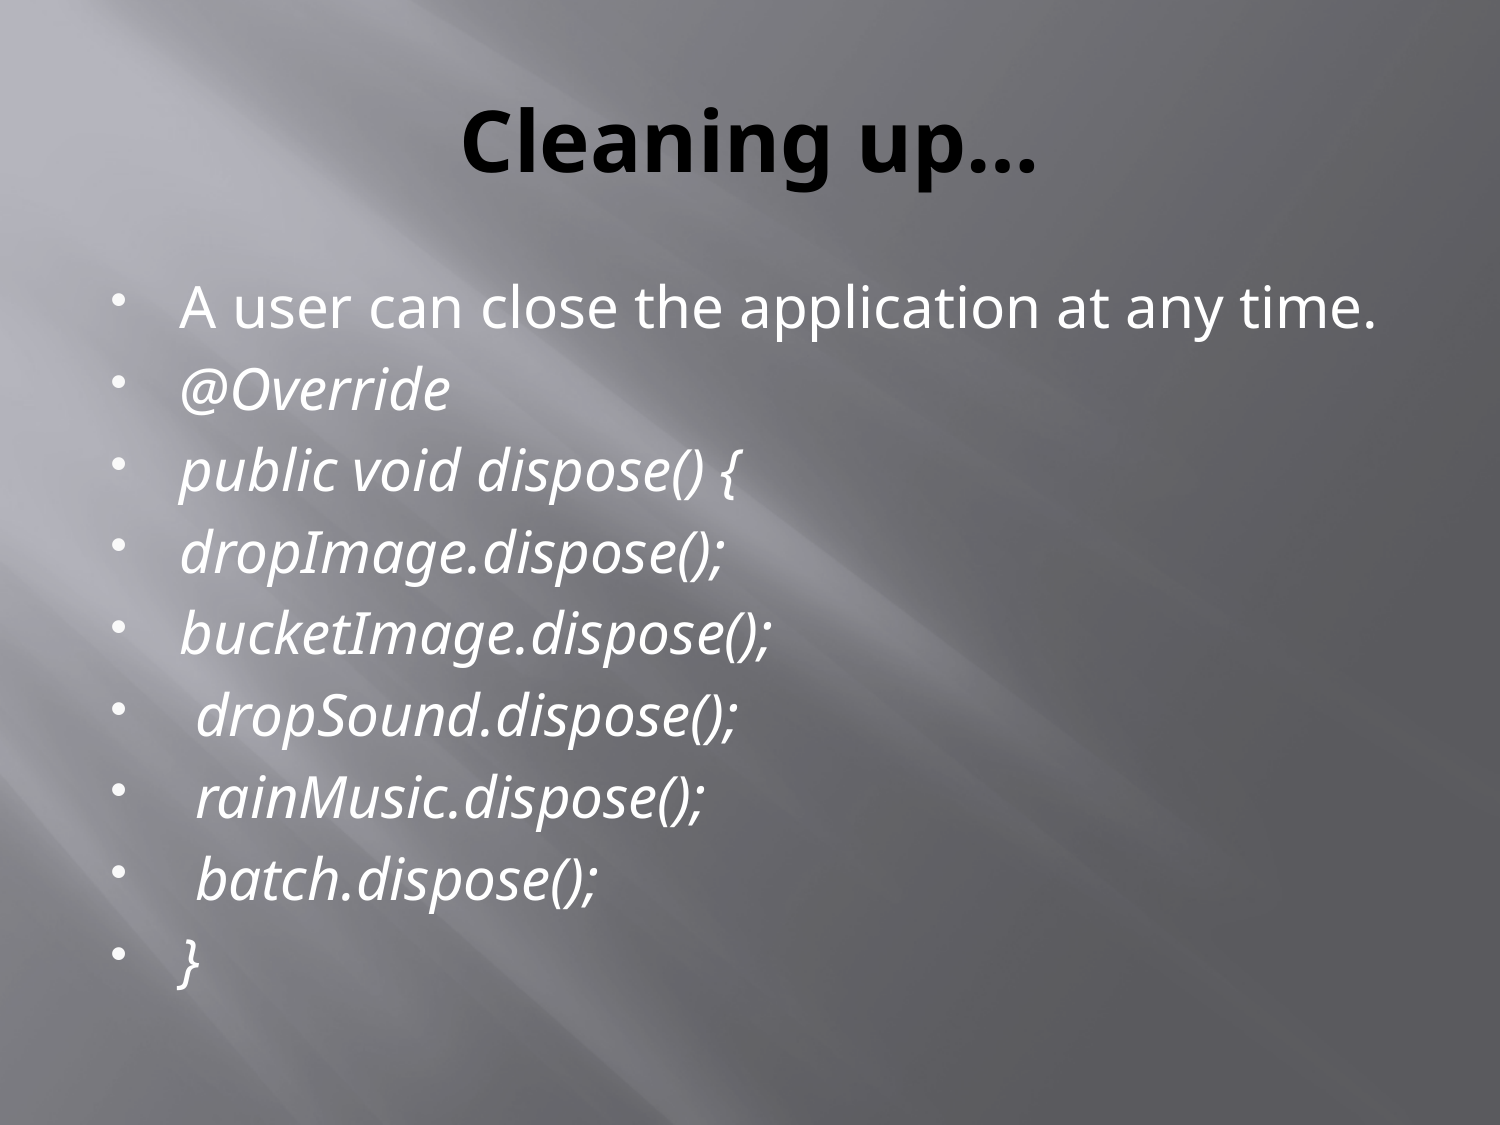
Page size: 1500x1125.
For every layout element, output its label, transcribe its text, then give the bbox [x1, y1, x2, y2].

title Cleaning up… [75, 45, 1425, 233]
list A user can close the application at any time. @Override public void dispose() { dropImage.dispose(); bucketImage.dispose(); dropSound.dispose(); rainMusic.dispose(); batch.dispose(); } [75, 262, 1425, 1035]
